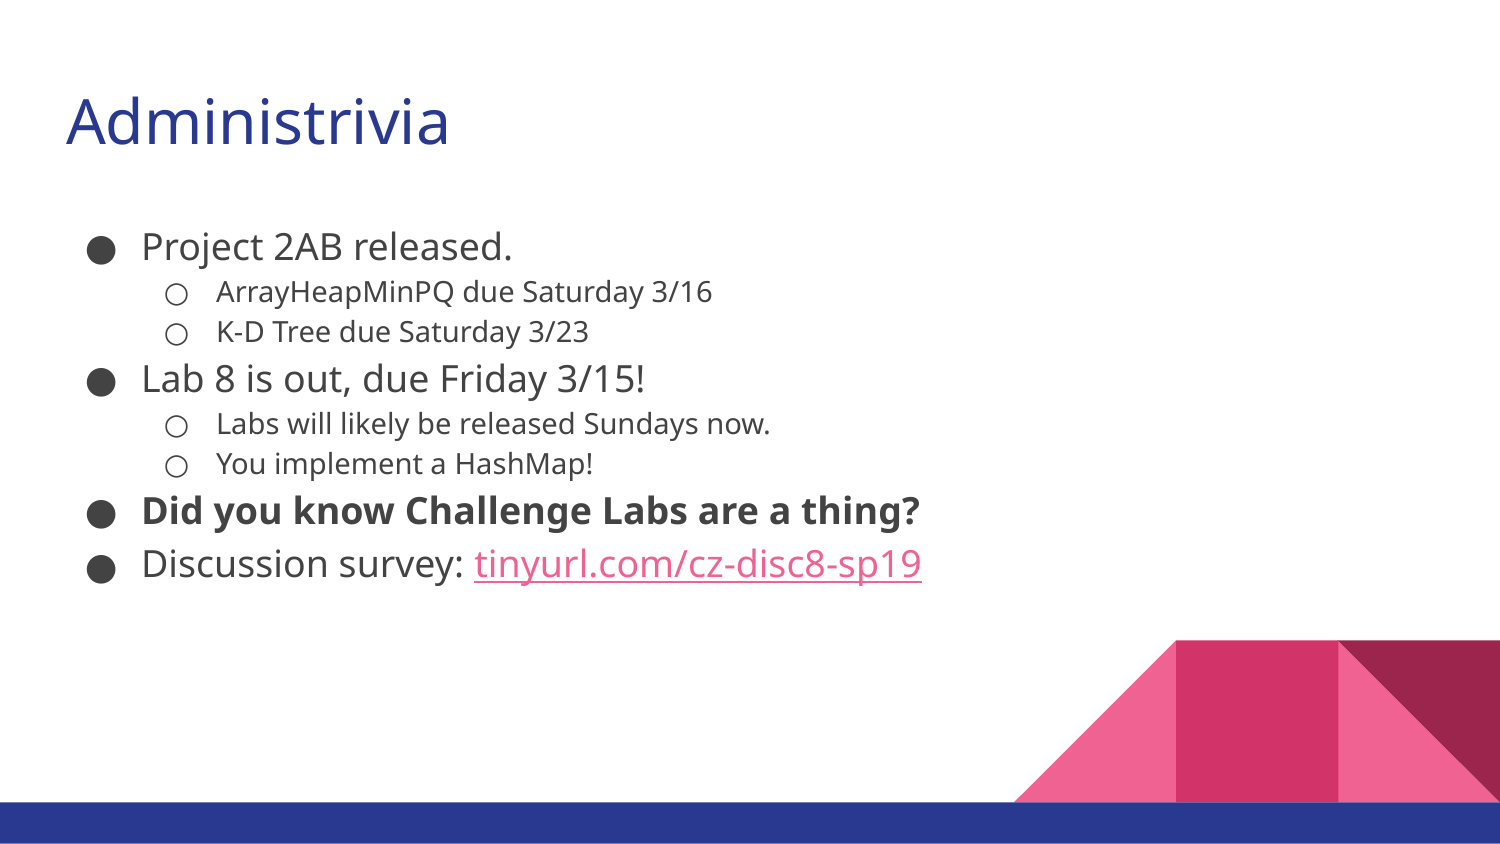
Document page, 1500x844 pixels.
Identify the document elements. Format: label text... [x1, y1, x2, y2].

list Project 2AB released. ArrayHeapMinPQ due Saturday 3/16 K-D Tree due Saturday 3/23 Lab 8 is out, due Friday 3/15! Labs will likely be released Sundays now. You implement a HashMap! Did you know Challenge Labs are a thing? Discussion survey: tinyurl.com/cz-disc8-sp19 [51, 201, 1449, 804]
title Administrivia [51, 67, 1449, 167]
